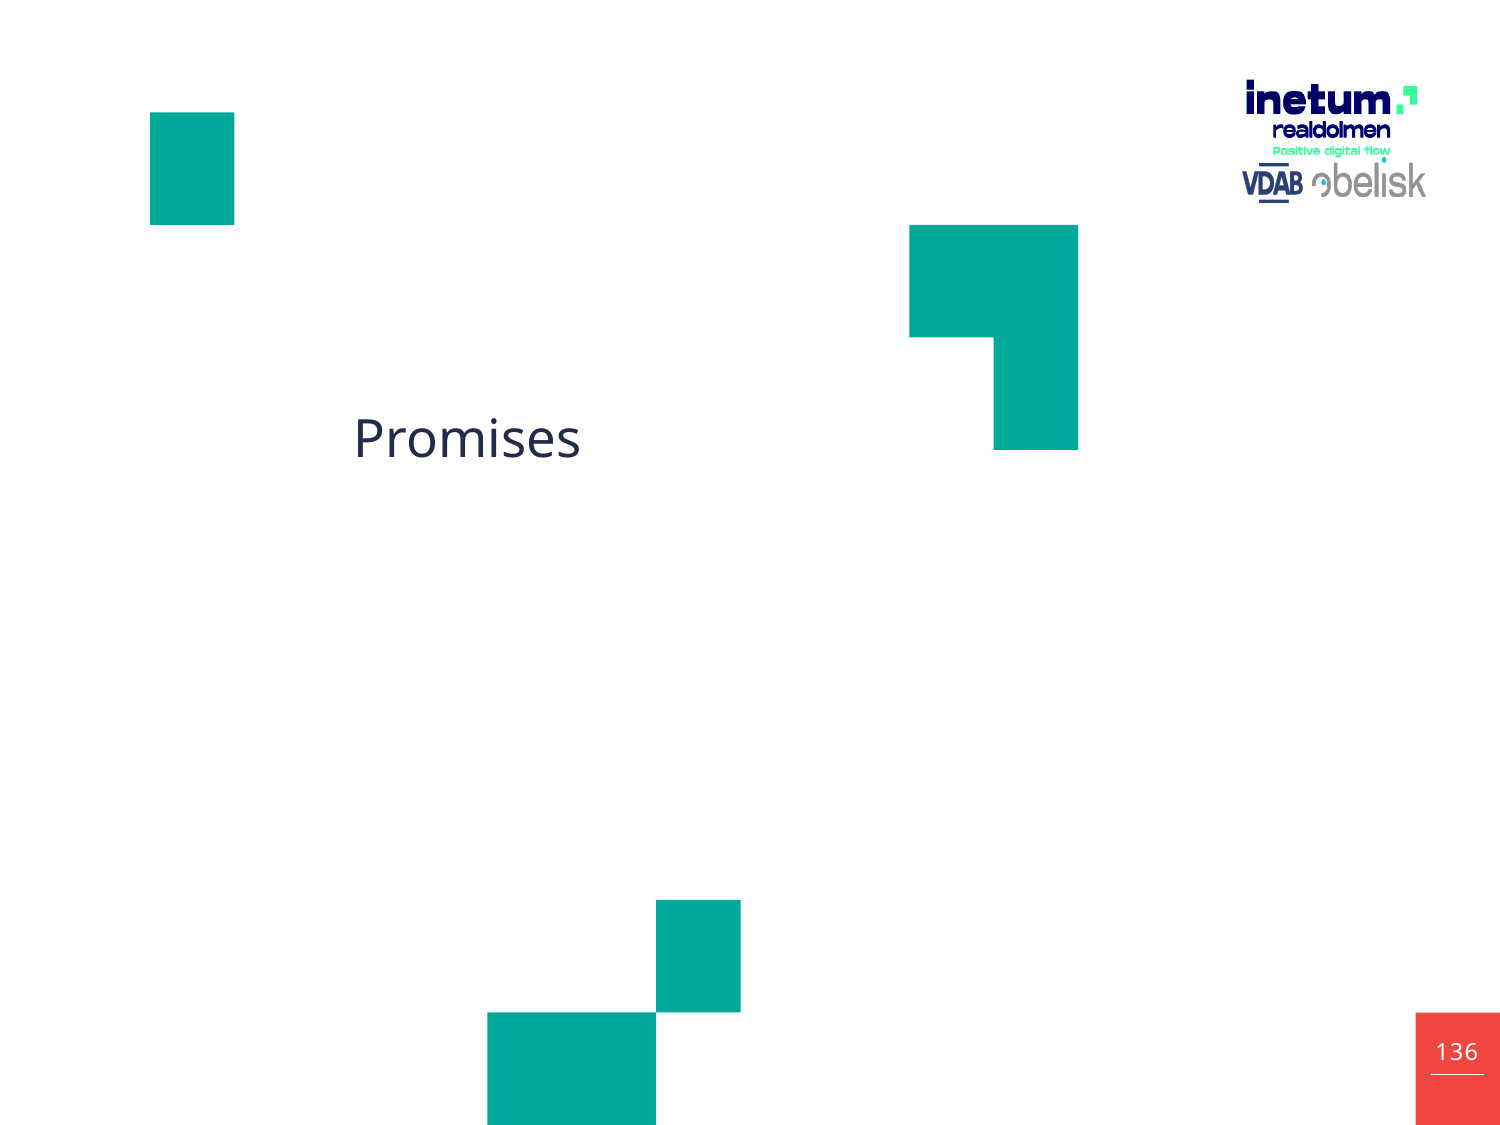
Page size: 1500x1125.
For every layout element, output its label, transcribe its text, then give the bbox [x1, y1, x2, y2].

picture [1233, 52, 1431, 203]
title Promises [318, 337, 994, 788]
